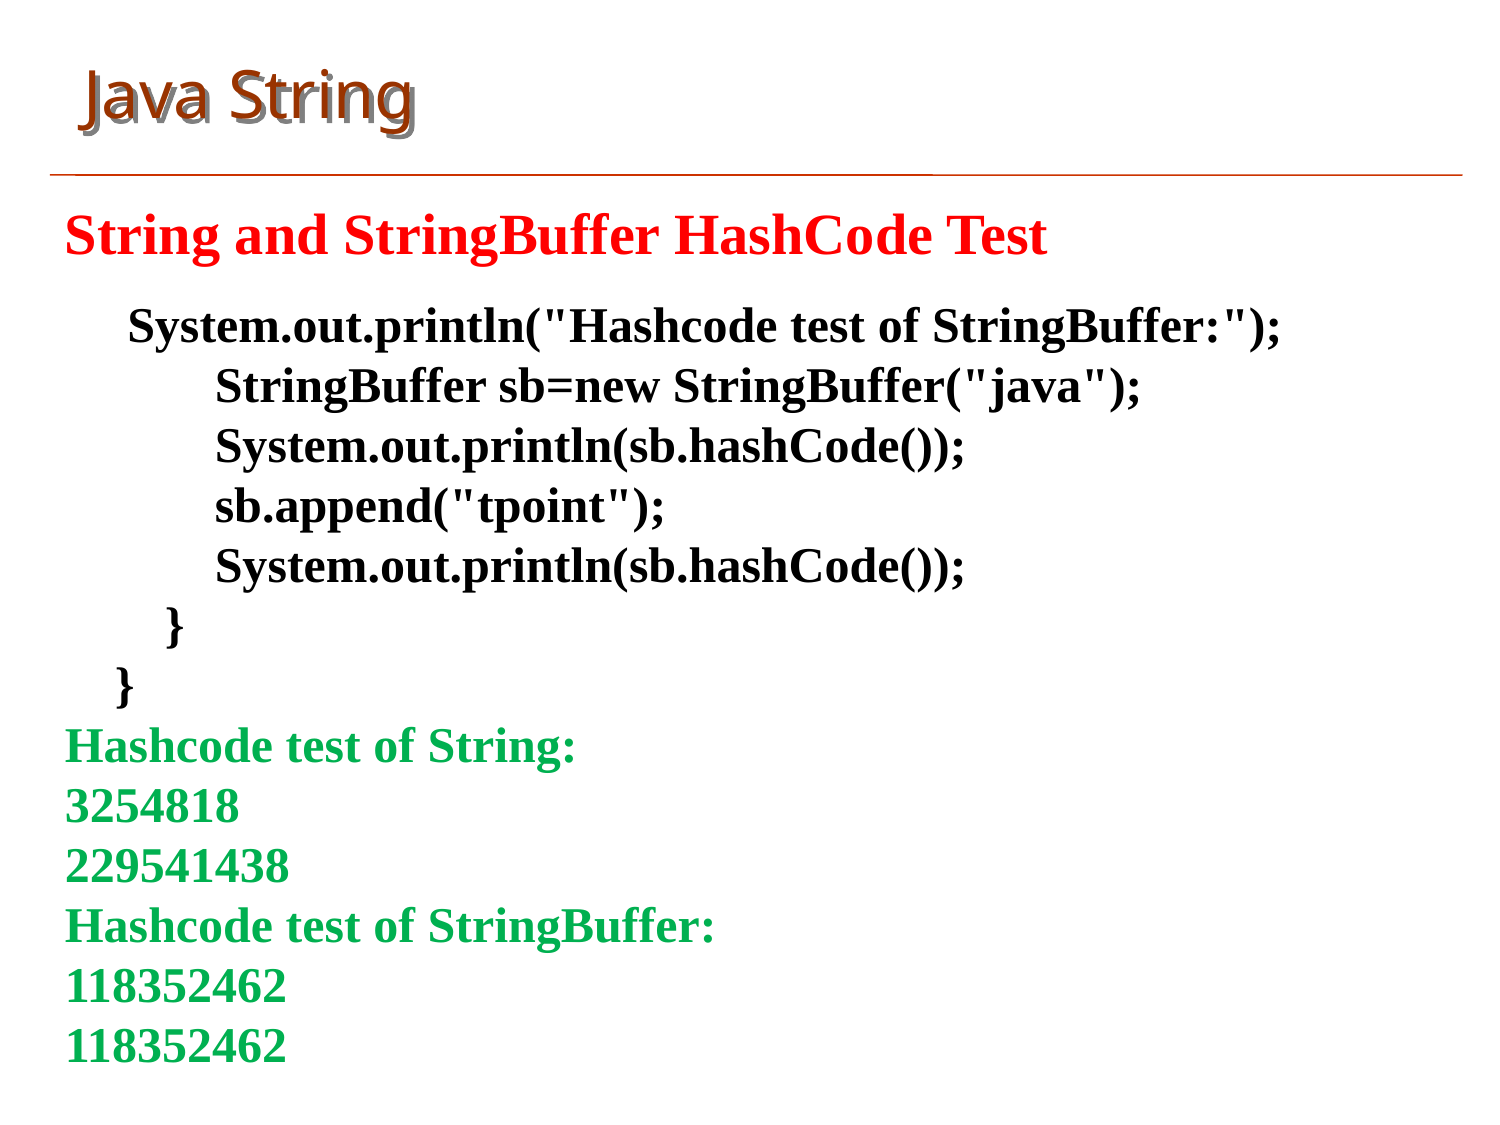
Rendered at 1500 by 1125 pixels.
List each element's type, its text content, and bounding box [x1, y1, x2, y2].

text_box String and StringBuffer HashCode Test [50, 188, 1453, 274]
text_box System.out.println("Hashcode test of StringBuffer:"); StringBuffer sb=new StringBuffer("java"); System.out.println(sb.hashCode()); sb.append("tpoint"); System.out.println(sb.hashCode()); } } Hashcode test of String: 3254818 229541438 Hashcode test of StringBuffer: 118352462 118352462 [49, 284, 1473, 1080]
text_box Java String [68, 44, 969, 140]
